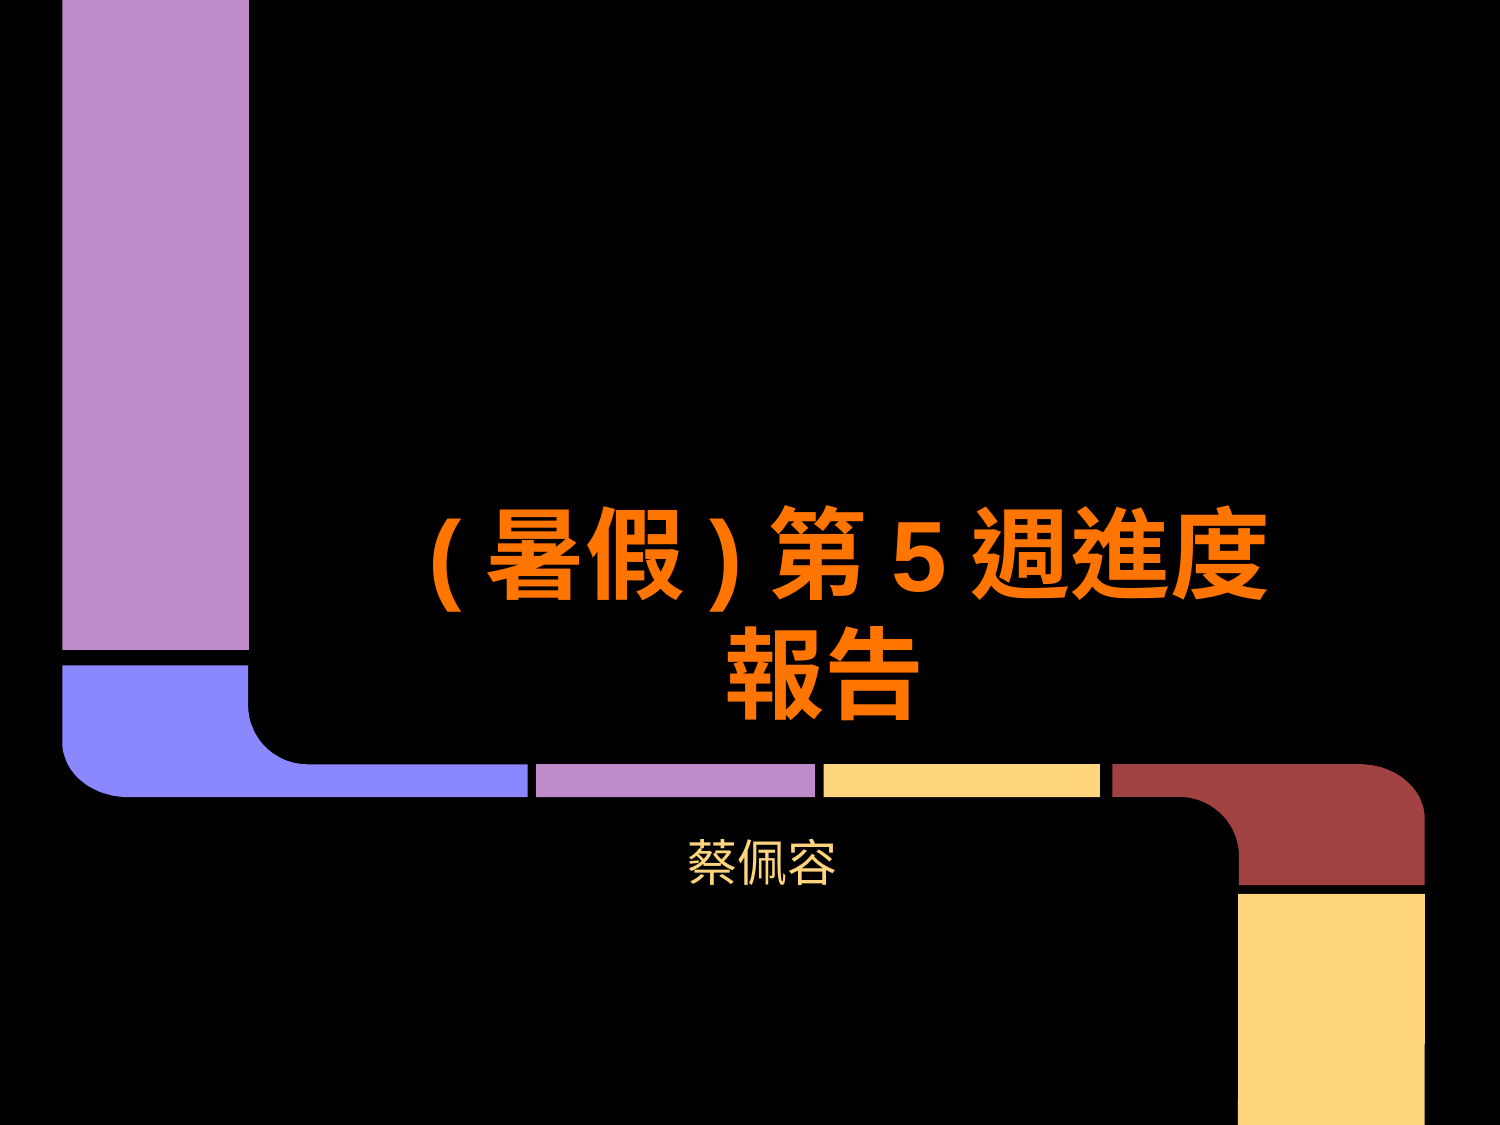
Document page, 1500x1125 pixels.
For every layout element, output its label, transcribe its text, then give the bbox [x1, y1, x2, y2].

title (暑假)第5週進度報告 [324, 475, 1325, 747]
subtitle 蔡佩容 [364, 816, 1137, 962]
